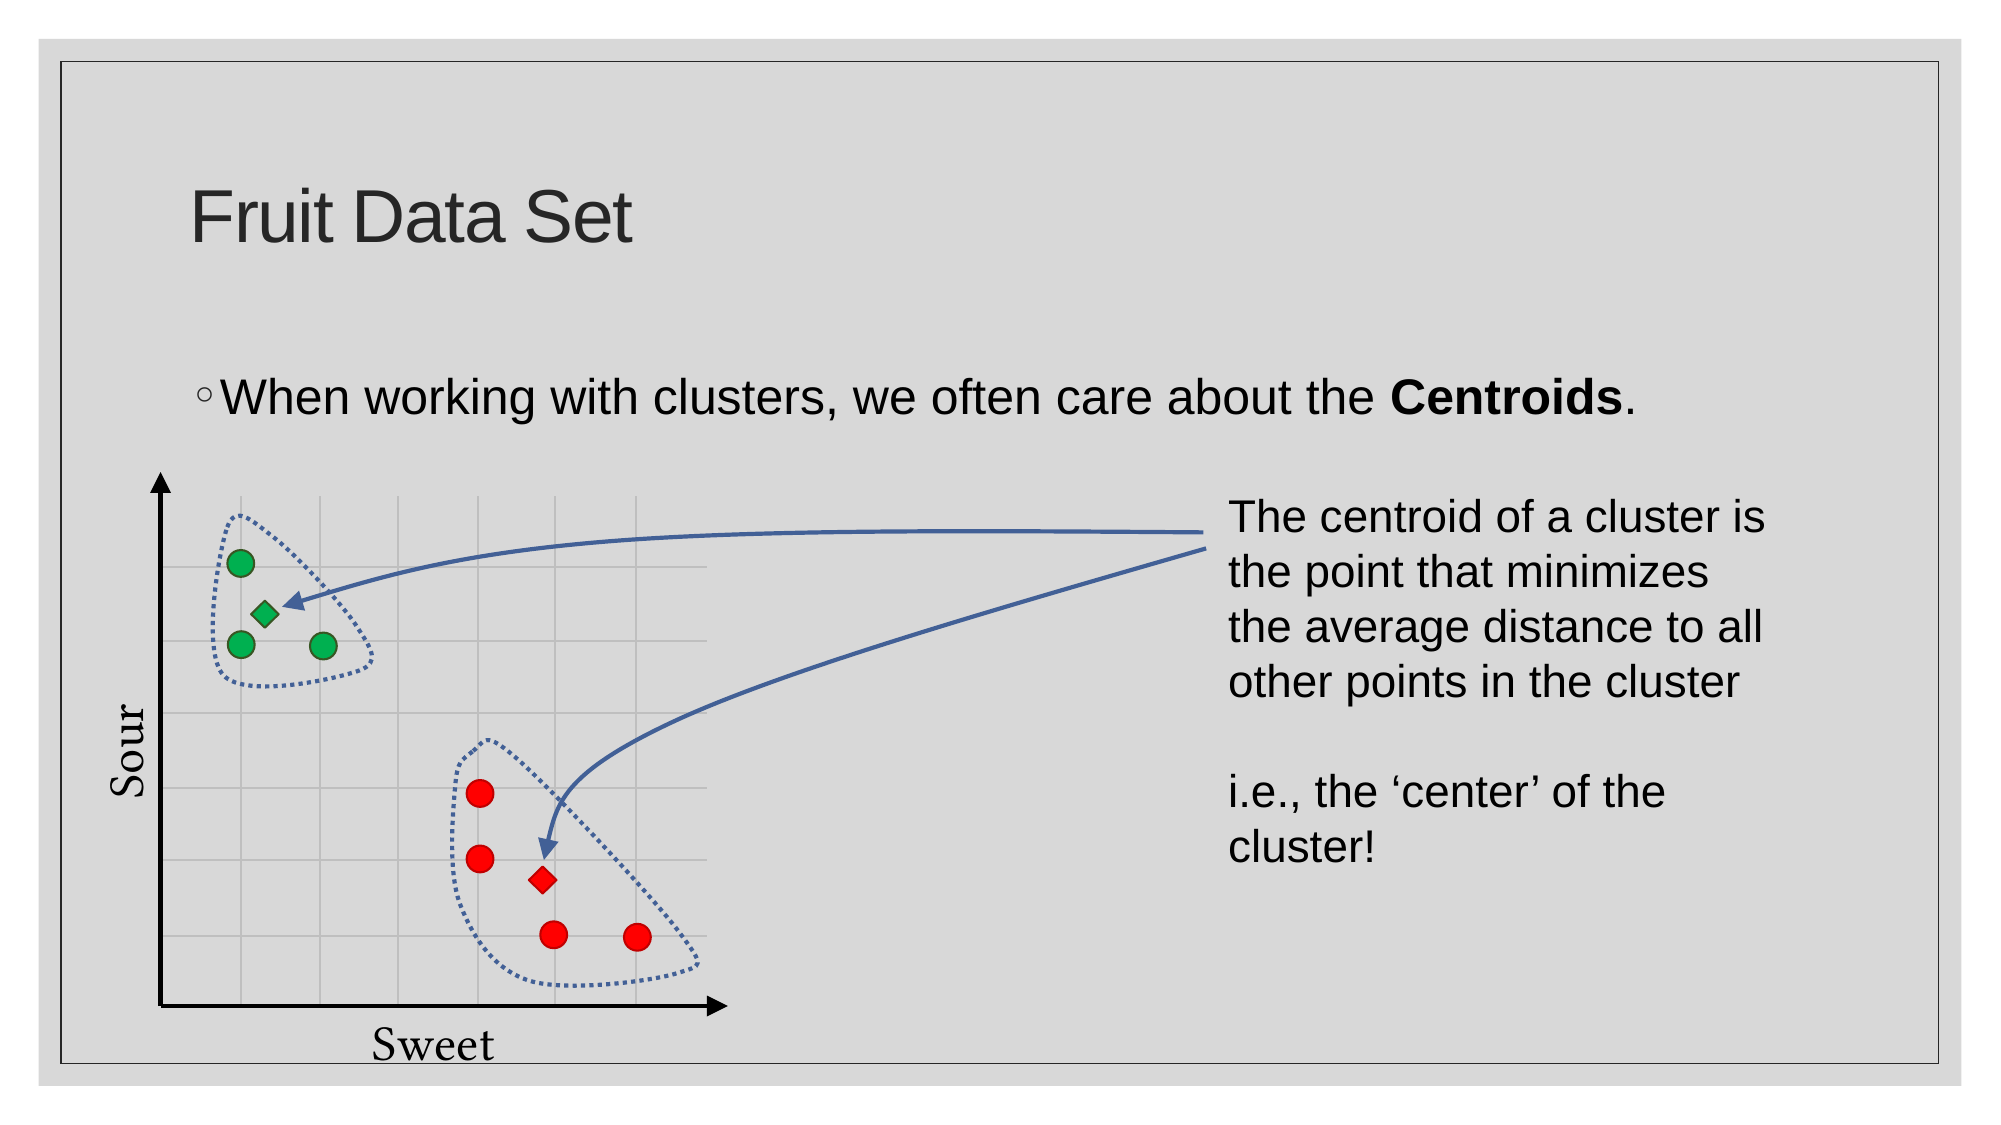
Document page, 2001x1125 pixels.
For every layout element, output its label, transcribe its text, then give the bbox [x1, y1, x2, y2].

text_box The centroid of a cluster is the point that minimizes the average distance to all other points in the cluster i.e., the ‘center’ of the cluster! [1213, 479, 1797, 880]
list When working with clusters, we often care about the Centroids. [174, 345, 1825, 977]
text_box [734, 547, 1207, 771]
text_box [734, 530, 1204, 571]
title Fruit Data Set [174, 105, 1825, 331]
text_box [85, 471, 728, 1072]
